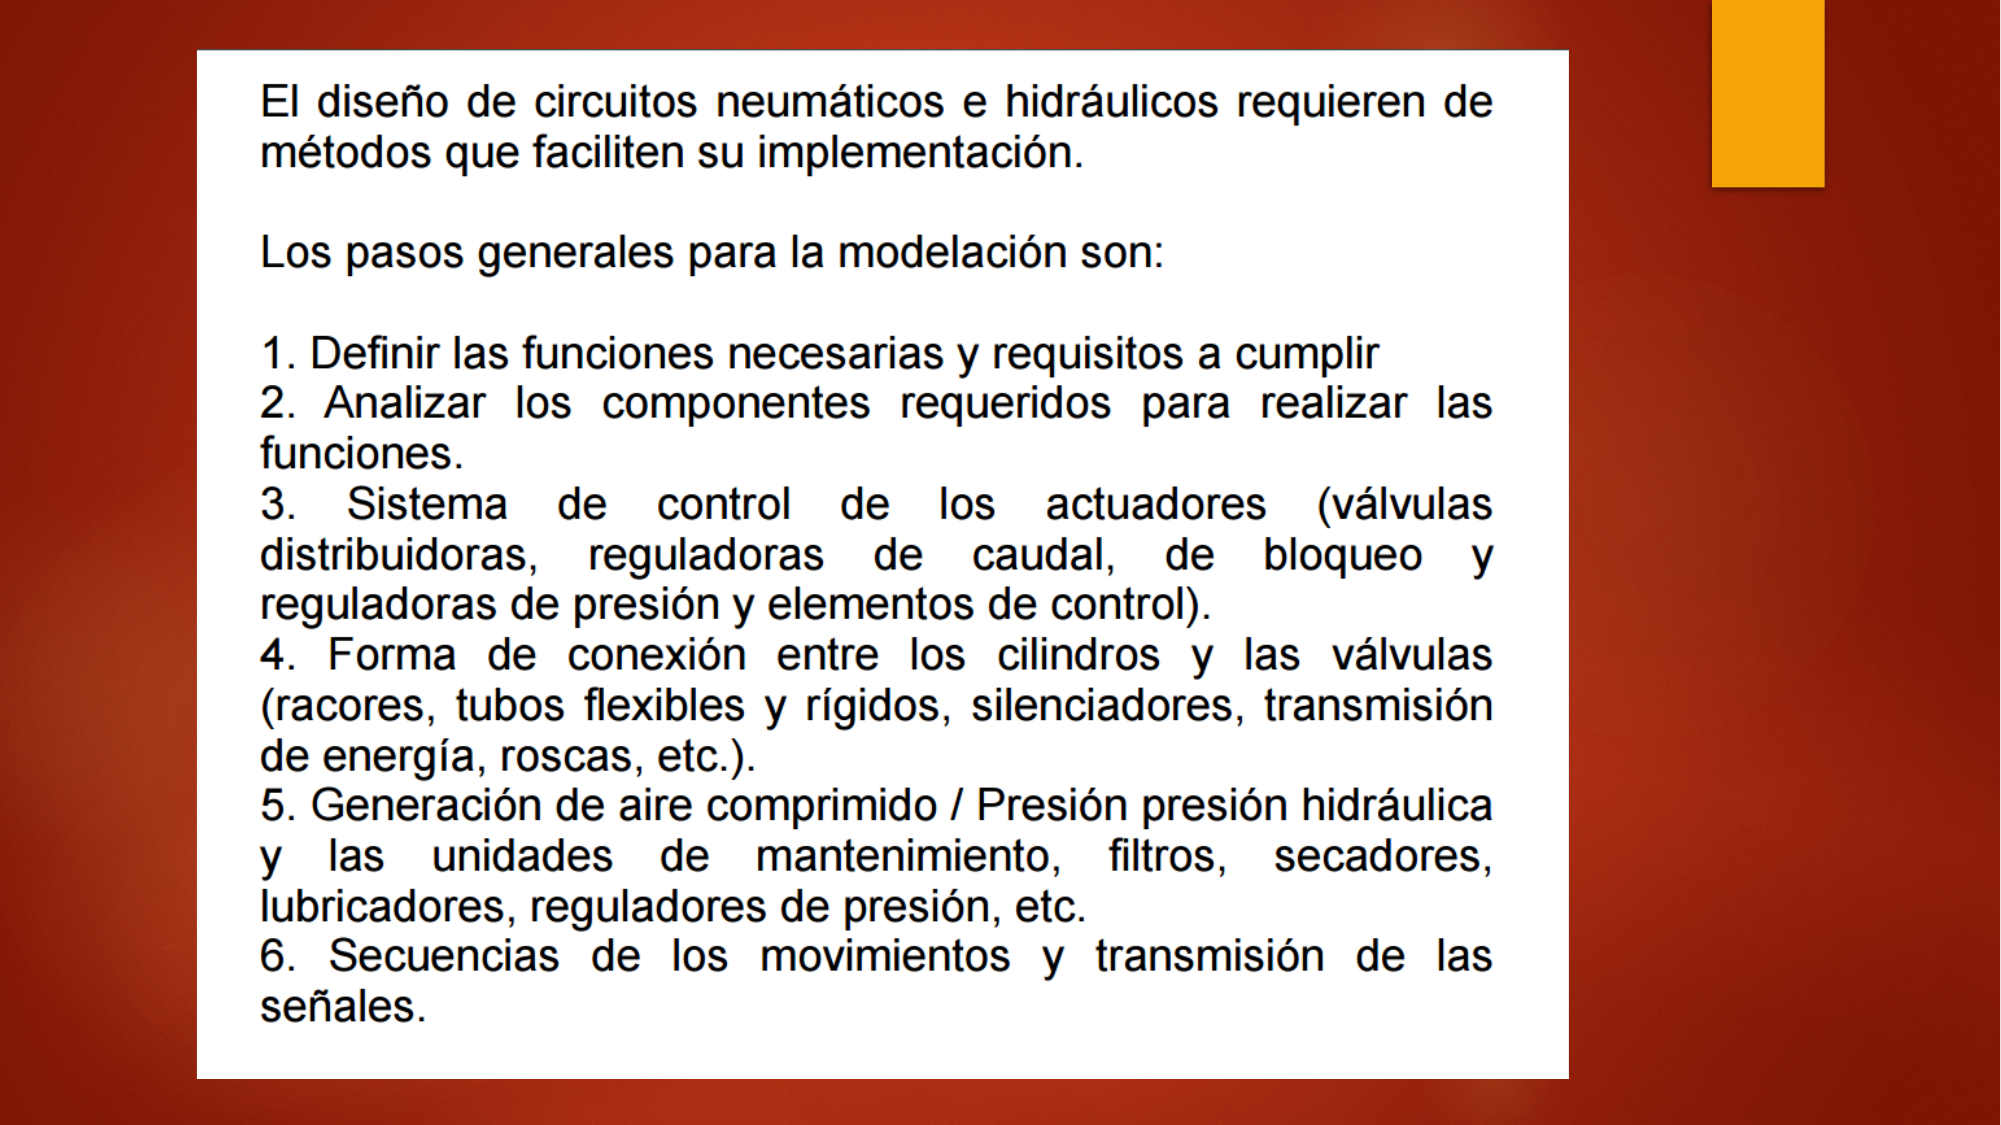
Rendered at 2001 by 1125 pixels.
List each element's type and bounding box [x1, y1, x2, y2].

picture [0, 0, 1576, 1125]
